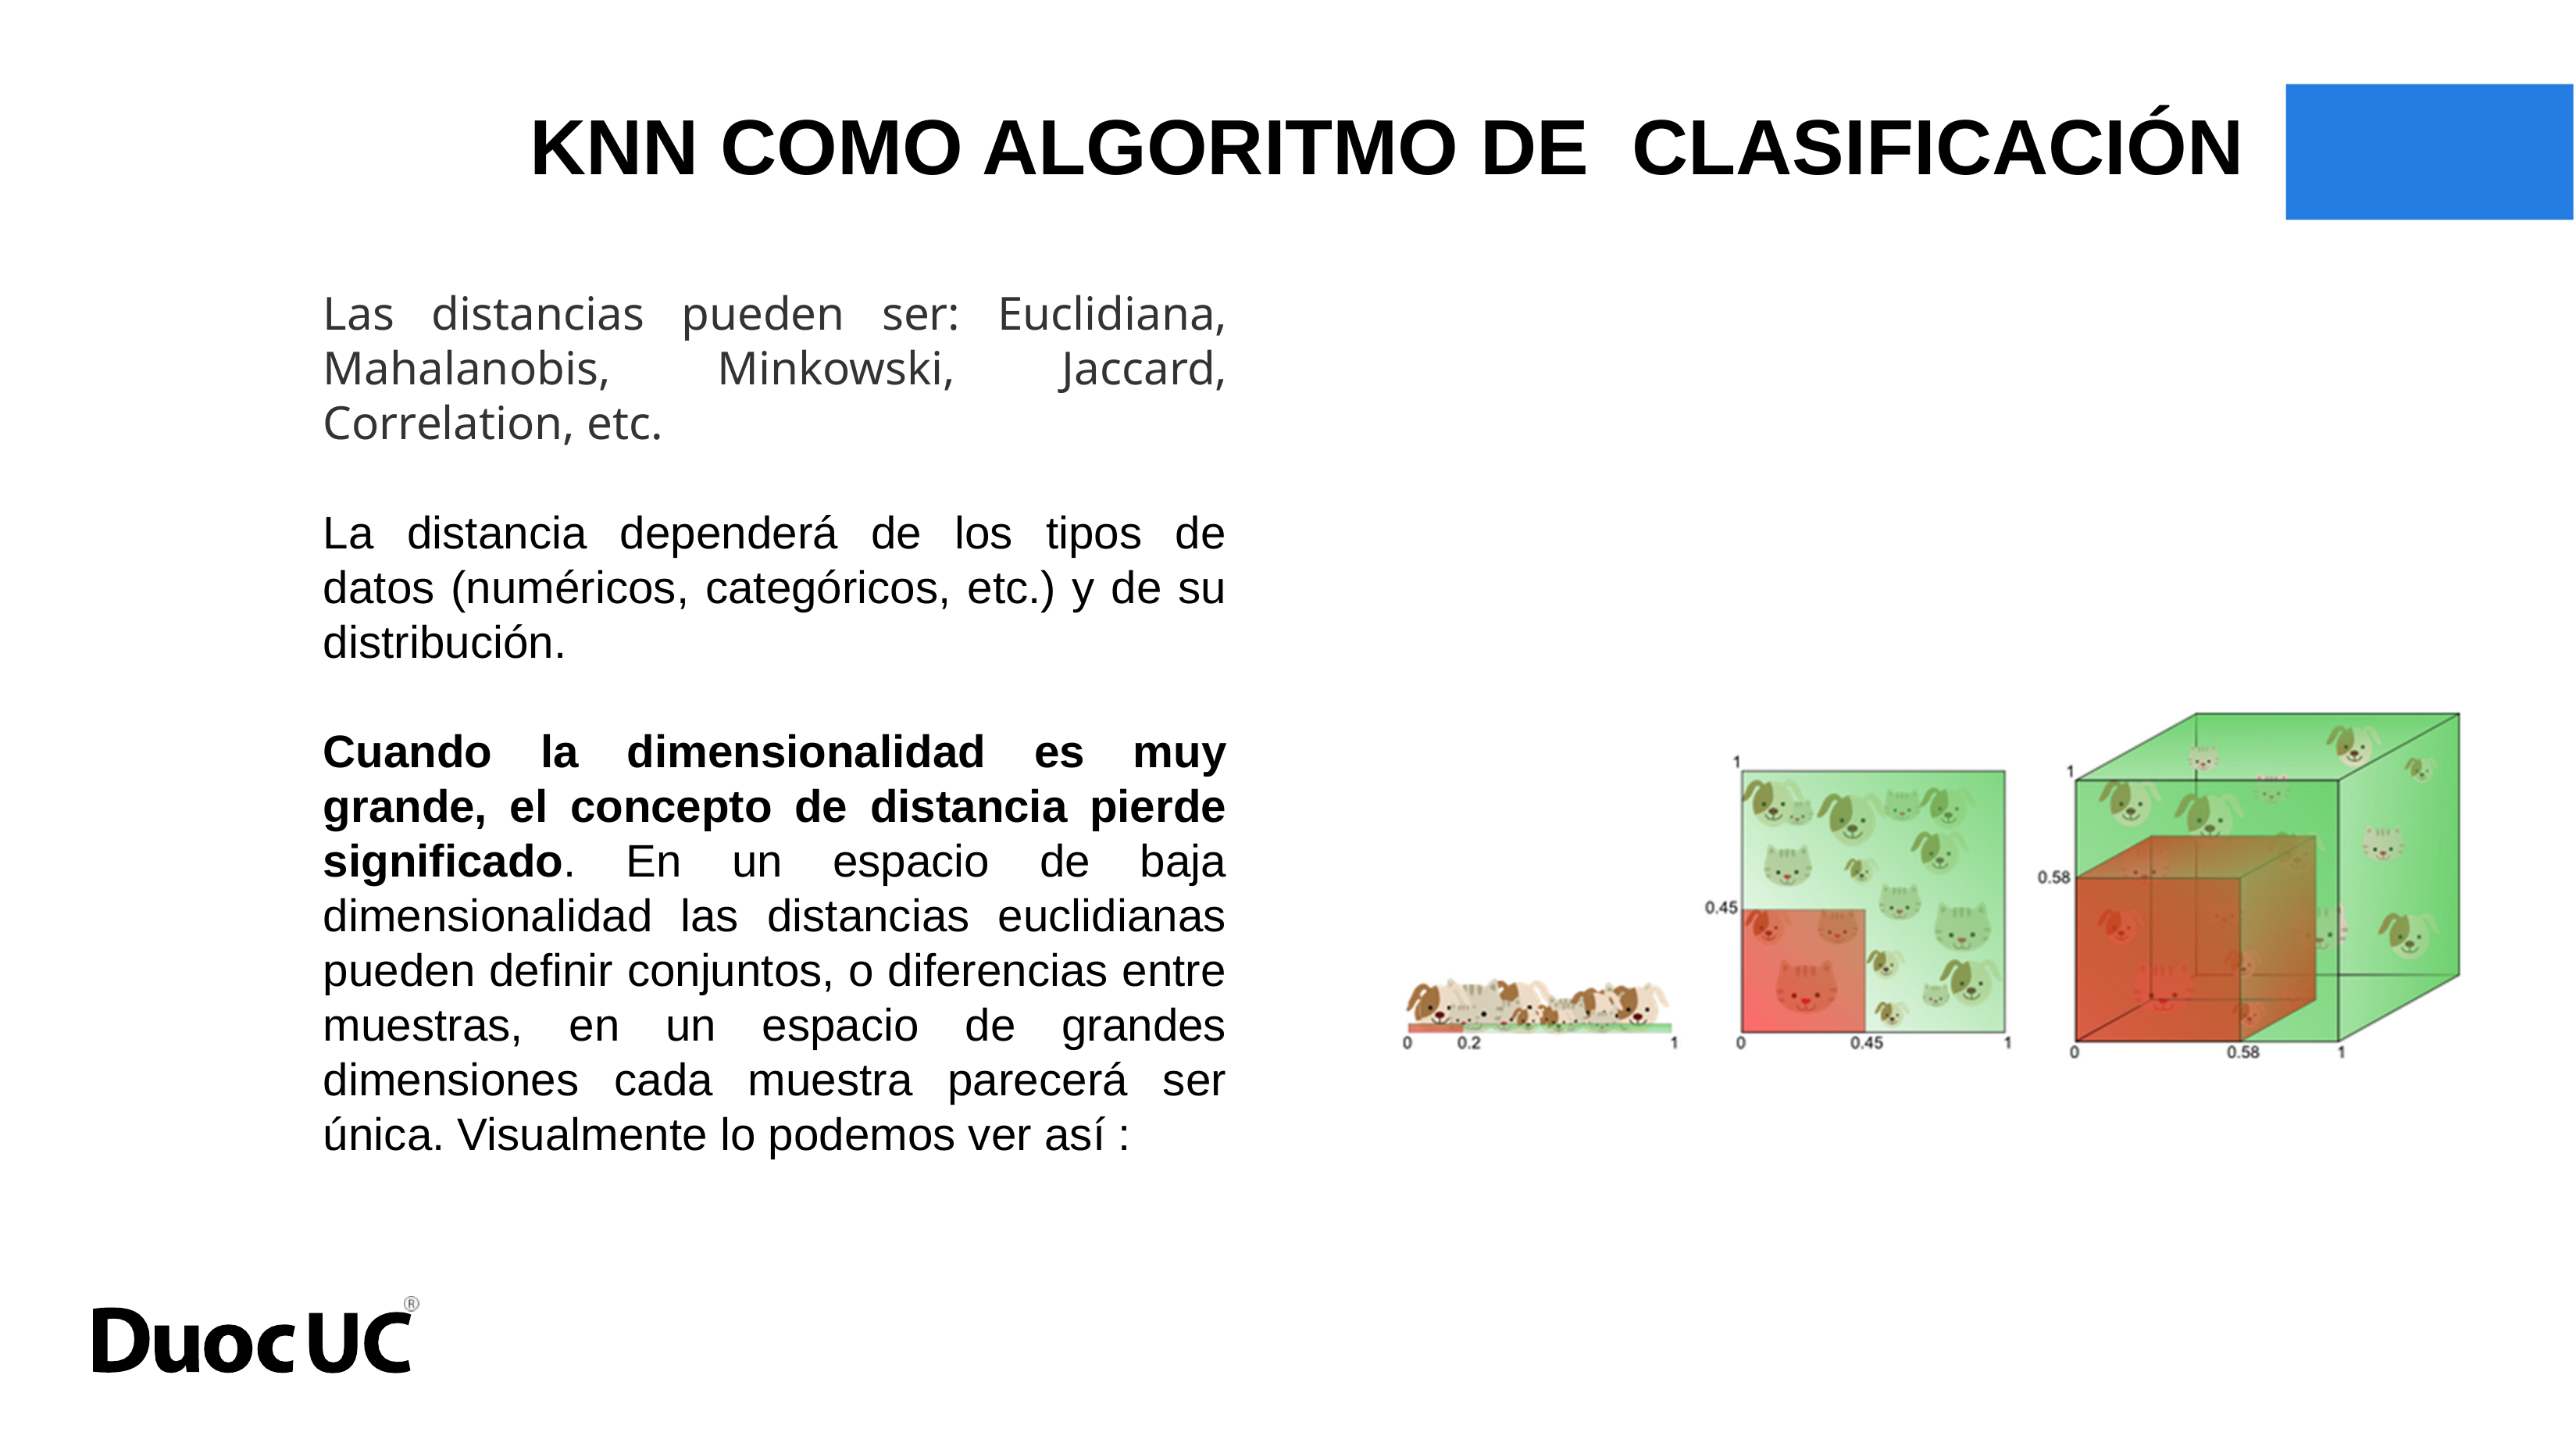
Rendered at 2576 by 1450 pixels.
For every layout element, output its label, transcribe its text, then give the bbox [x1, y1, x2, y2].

picture [1375, 695, 2492, 1087]
picture [404, 1296, 419, 1312]
list KNN COMO ALGORITMO DE CLASIFICACIÓN [93, 96, 2245, 927]
text_box Las distancias pueden ser: Euclidiana, Mahalanobis, Minkowski, Jaccard, Correlation, etc. La distancia dependerá de los tipos de datos (numéricos, categóricos, etc.) y de su distribución. Cuando la dimensionalidad es muy grande, el concepto de distancia pierde significado. En un espacio de baja dimensionalidad las distancias euclidianas pueden definir conjuntos, o diferencias entre muestras, en un espacio de grandes dimensiones cada muestra parecerá ser única. Visualmente lo podemos ver así : [311, 278, 1240, 1220]
